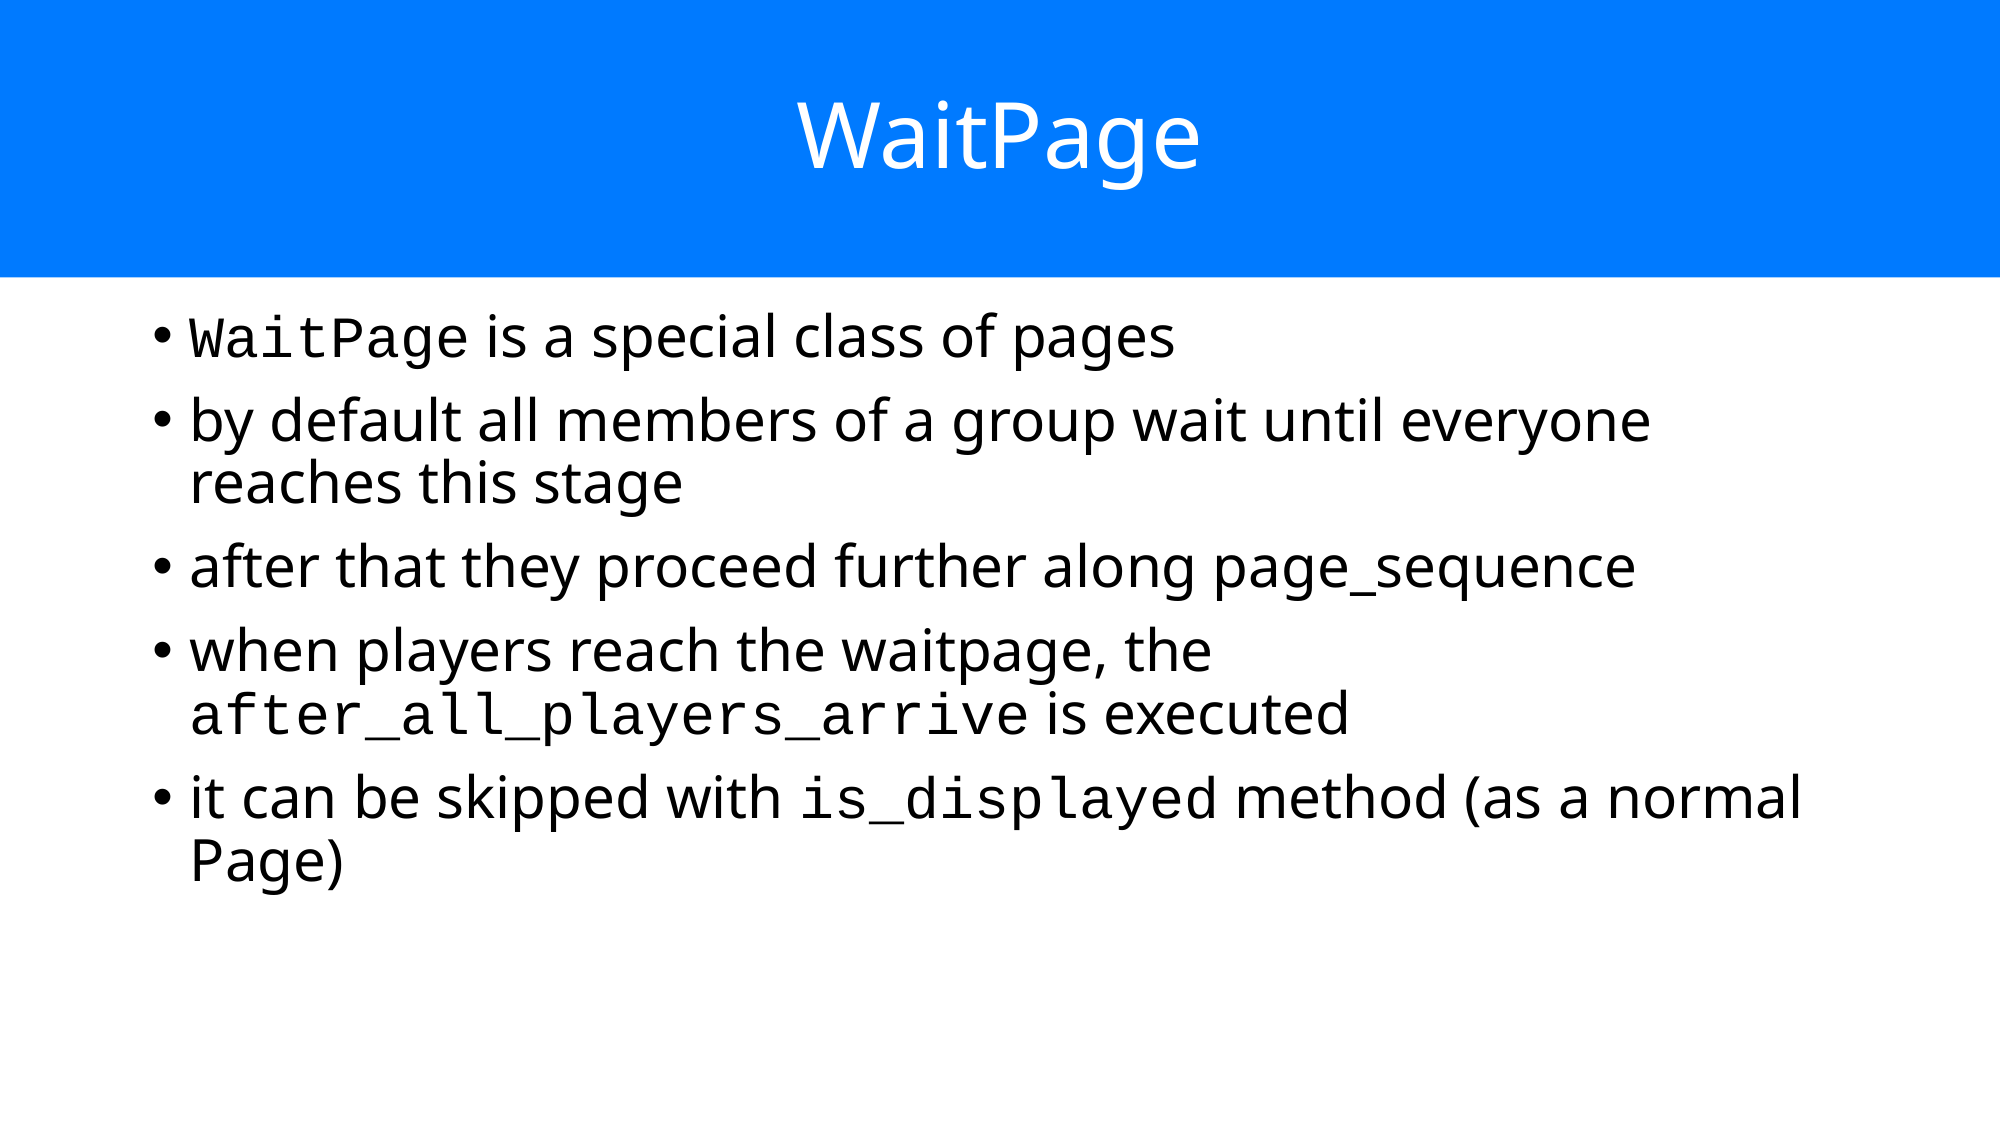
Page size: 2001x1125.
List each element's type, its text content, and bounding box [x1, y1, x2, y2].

list WaitPage is a special class of pages by default all members of a group wait until everyone reaches this stage after that they proceed further along page_sequence when players reach the waitpage, the after_all_players_arrive is executed it can be skipped with is_displayed method (as a normal Page) [137, 299, 1863, 1014]
title WaitPage [0, 0, 2000, 278]
